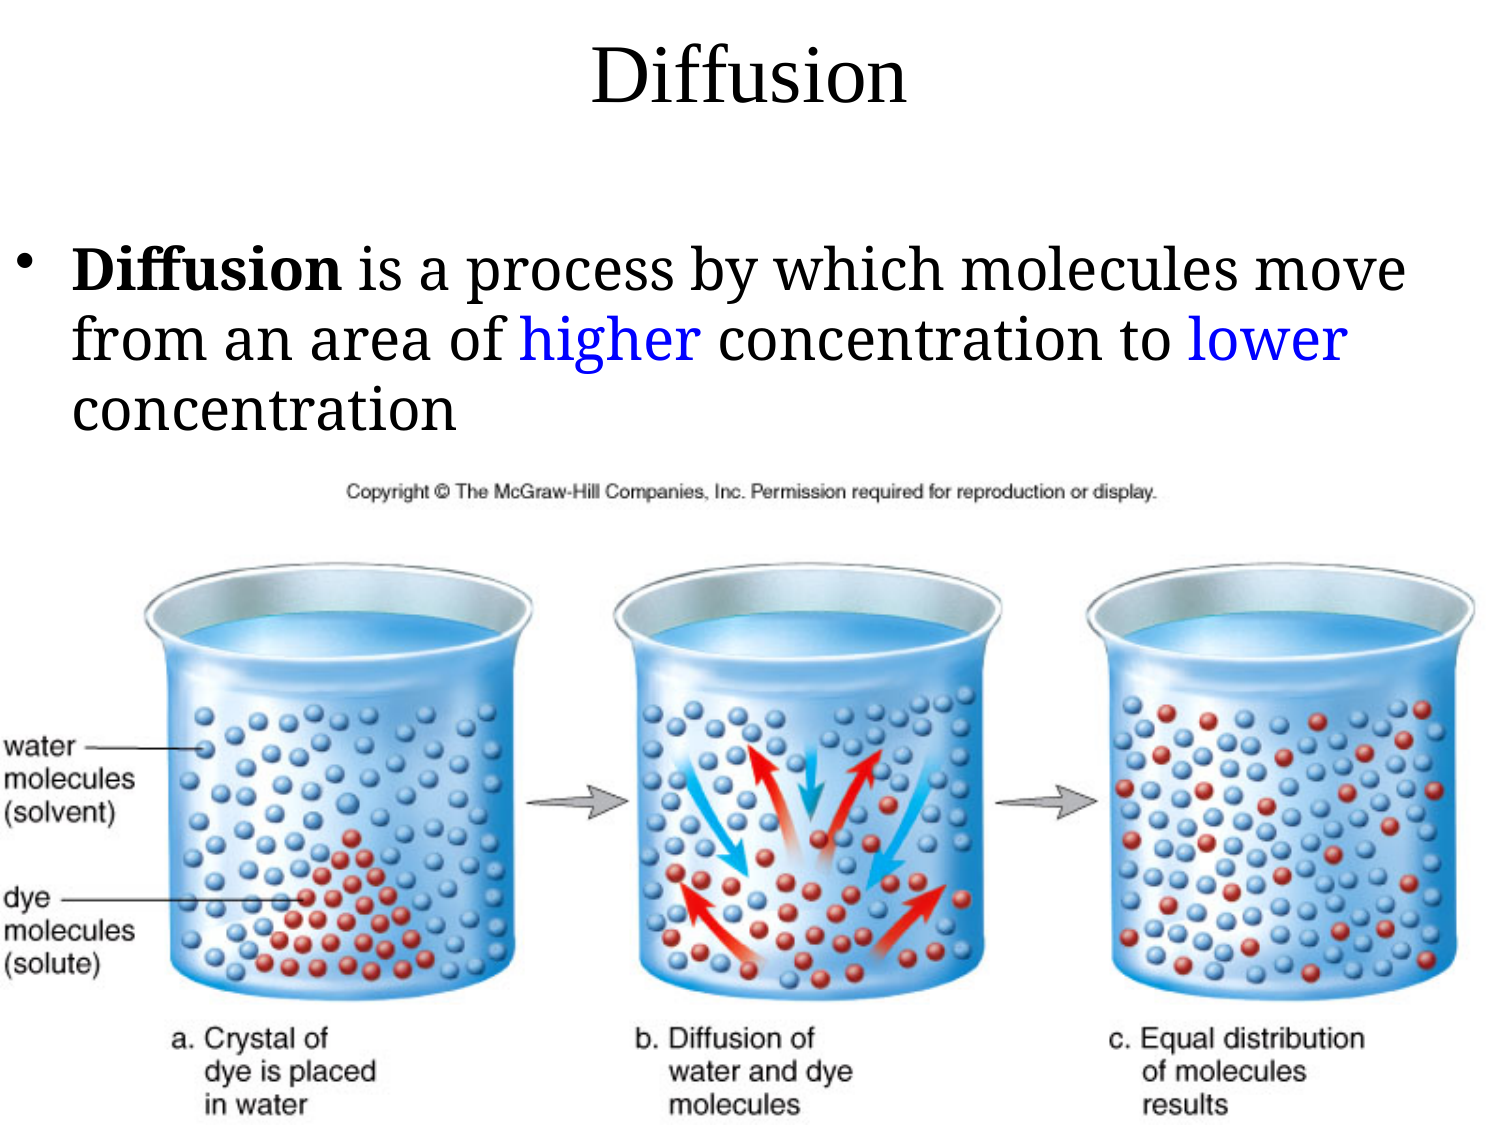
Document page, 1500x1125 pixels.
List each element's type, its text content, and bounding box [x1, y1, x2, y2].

title Diffusion [168, 0, 1332, 138]
list Diffusion is a process by which molecules move from an area of higher concentration to lower concentration [0, 224, 1488, 478]
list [0, 479, 1500, 1125]
